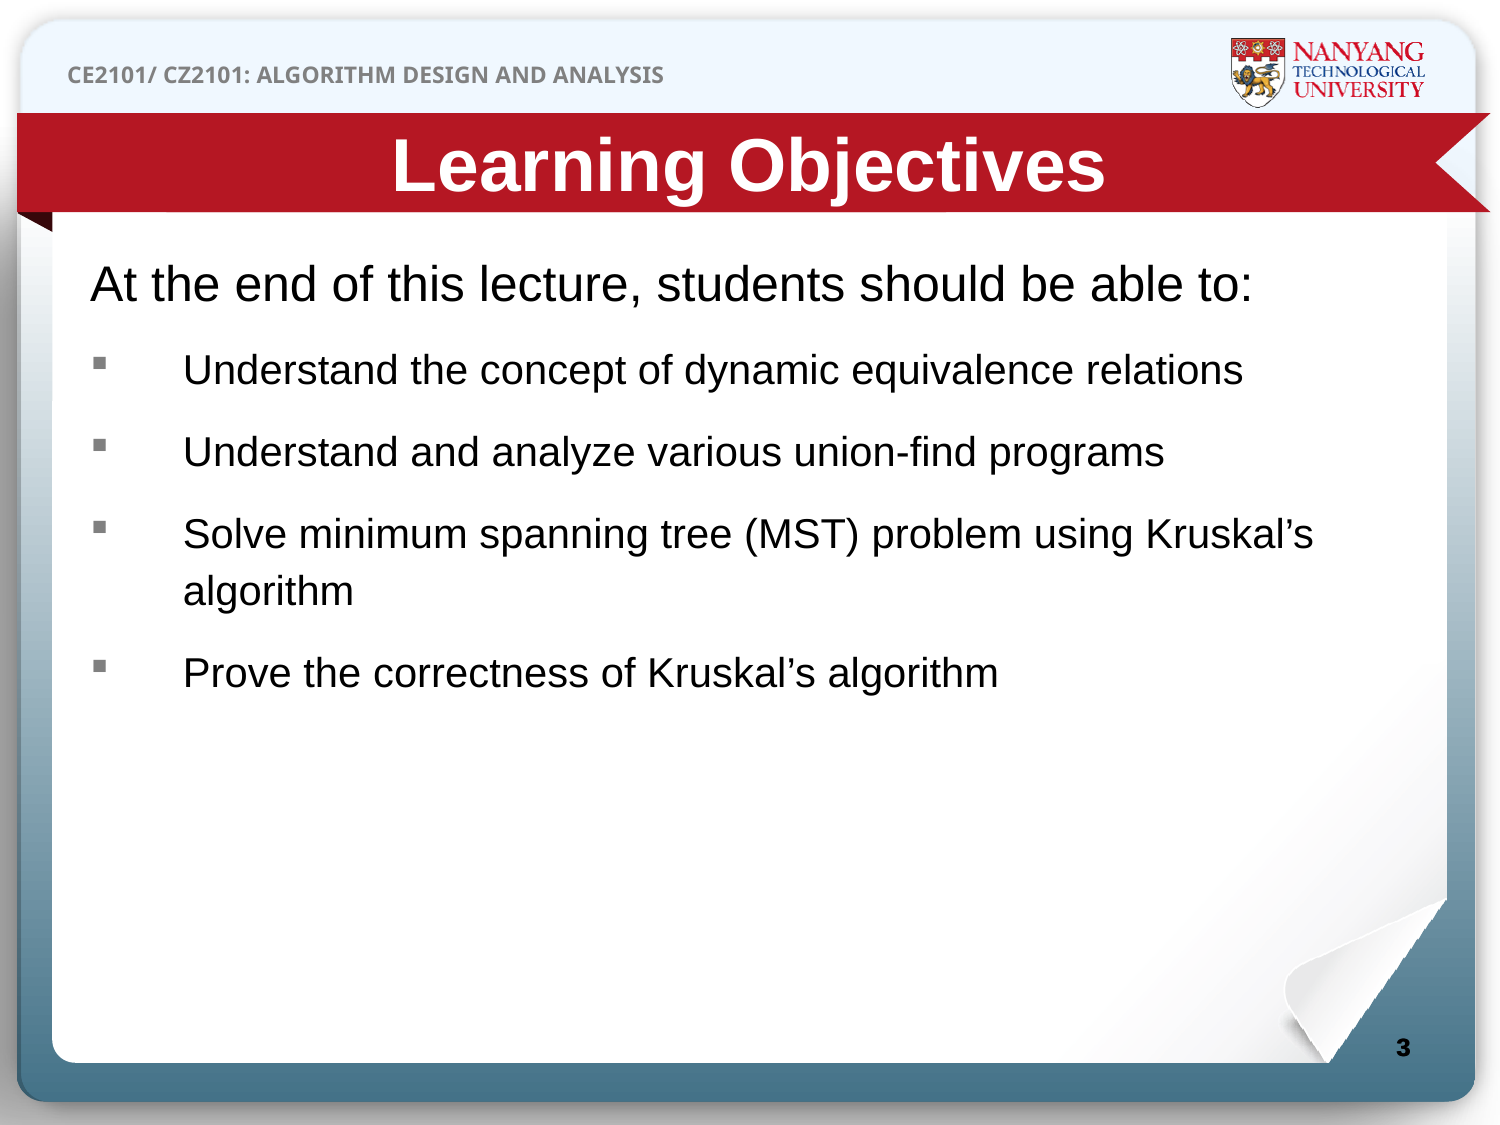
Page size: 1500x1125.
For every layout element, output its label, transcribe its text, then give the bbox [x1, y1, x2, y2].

list Learning Objectives [100, 120, 1400, 203]
slide_number 3 [1074, 1024, 1425, 1103]
text_box At the end of this lecture, students should be able to: Understand the concept of dynamic equivalence relations Understand and analyze various union-find programs Solve minimum spanning tree (MST) problem using Kruskal’s algorithm Prove the correctness of Kruskal’s algorithm [74, 235, 1425, 890]
picture [0, 0, 1500, 1125]
